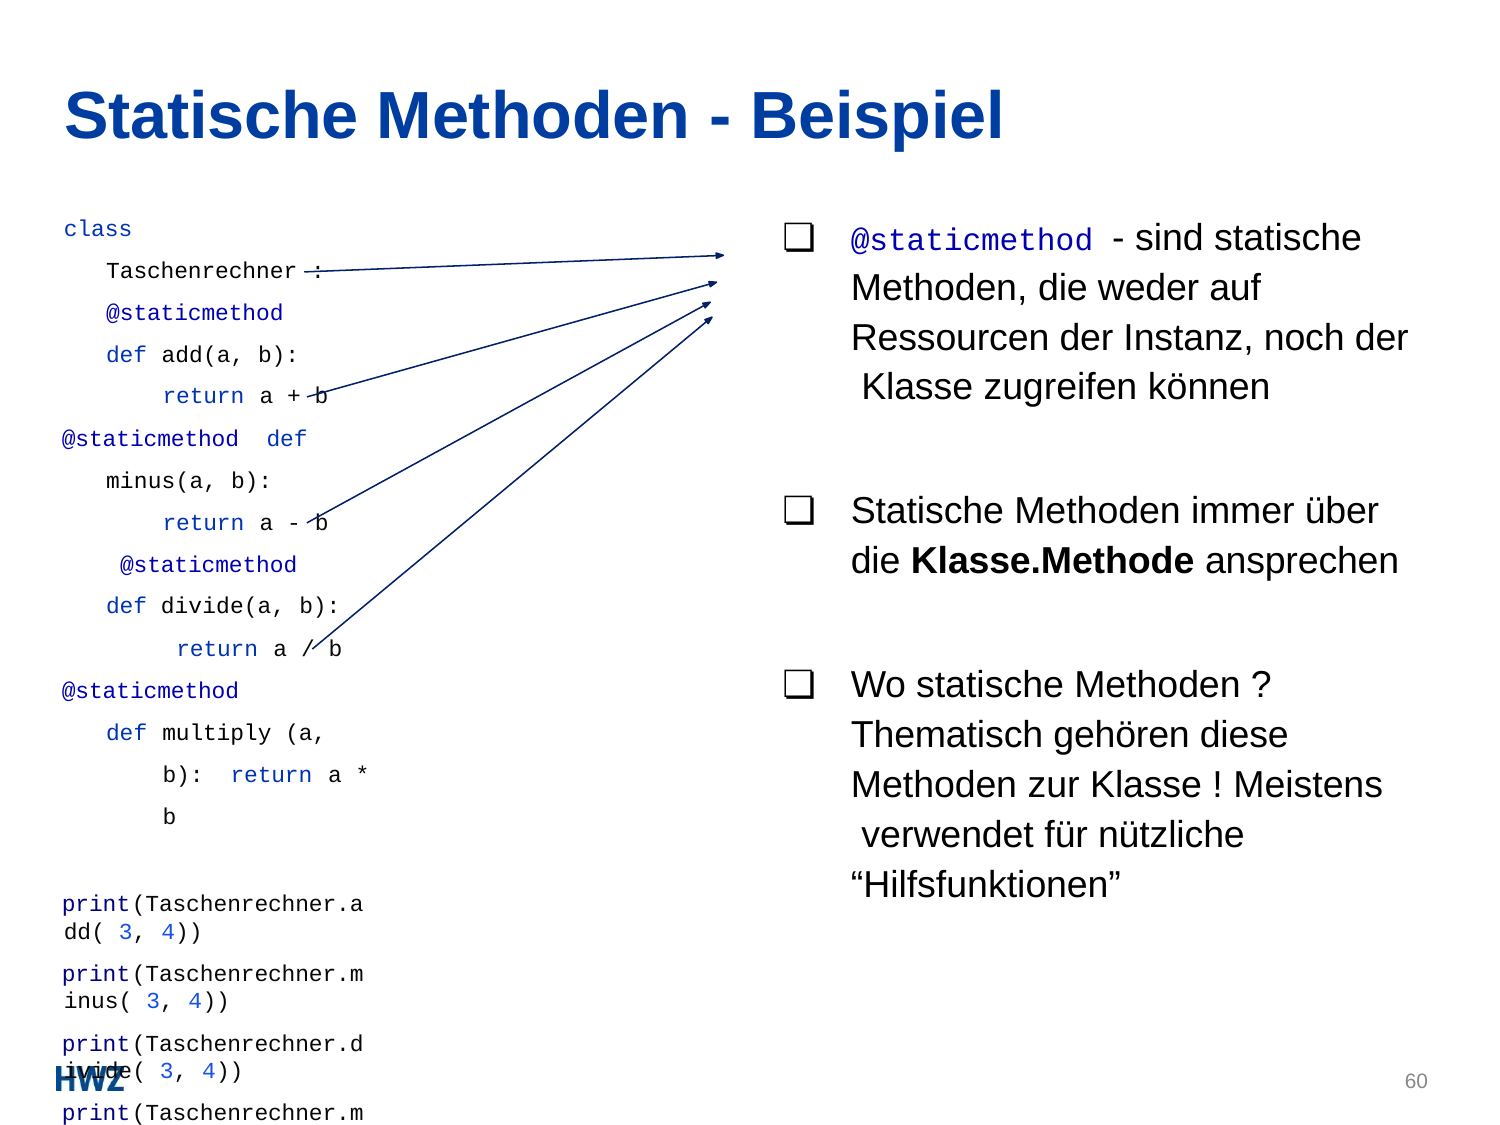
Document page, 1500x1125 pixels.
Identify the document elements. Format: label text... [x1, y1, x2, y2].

picture [56, 1066, 61, 1091]
list ❏ @staticmethod - sind statische Methoden, die weder auf Ressourcen der Instanz, noch der Klasse zugreifen können ❏ Statische Methoden immer über die Klasse.Methode ansprechen ❏ Wo statische Methoden ? Thematisch gehören diese Methoden zur Klasse ! Meistens verwendet für nützliche “Hilfsfunktionen” [780, 205, 1415, 905]
slide_number 60 [1398, 1068, 1437, 1125]
title Statische Methoden - Beispiel [62, 69, 1010, 260]
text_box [303, 252, 725, 273]
text_box class Taschenrechner : @staticmethod def add(a, b): return a + b @staticmethod def minus(a, b): return a - b @staticmethod def divide(a, b): return a / b @staticmethod def multiply (a, b): return a * b print(Taschenrechner.add( 3, 4)) print(Taschenrechner.minus( 3, 4)) print(Taschenrechner.divide( 3, 4)) print(Taschenrechner.multiply( 3, 4)) [61, 196, 572, 1125]
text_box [305, 280, 718, 651]
